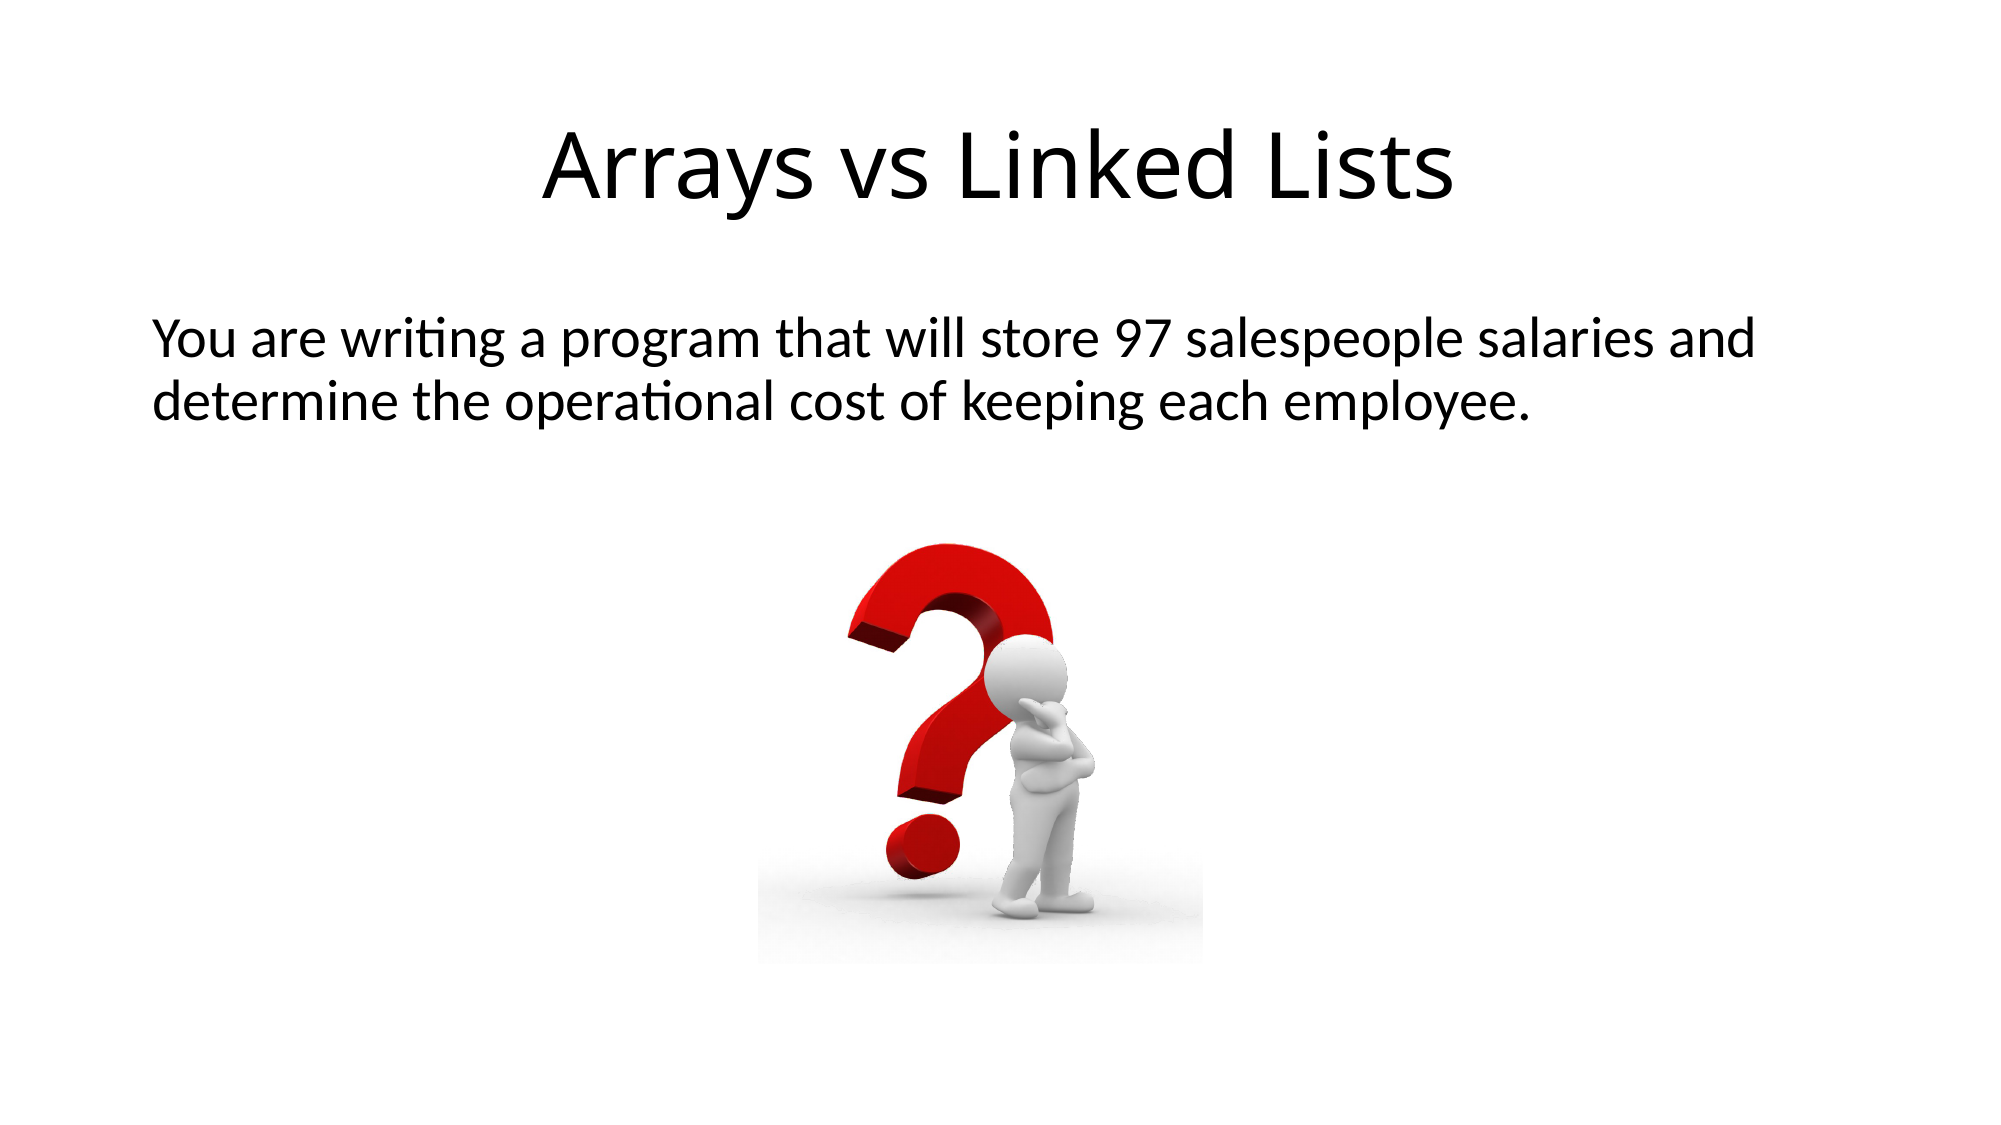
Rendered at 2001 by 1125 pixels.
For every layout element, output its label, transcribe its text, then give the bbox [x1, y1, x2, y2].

title Arrays vs Linked Lists [137, 59, 1863, 278]
picture [758, 519, 1203, 964]
list You are writing a program that will store 97 salespeople salaries and determine the operational cost of keeping each employee. [137, 299, 1863, 1014]
